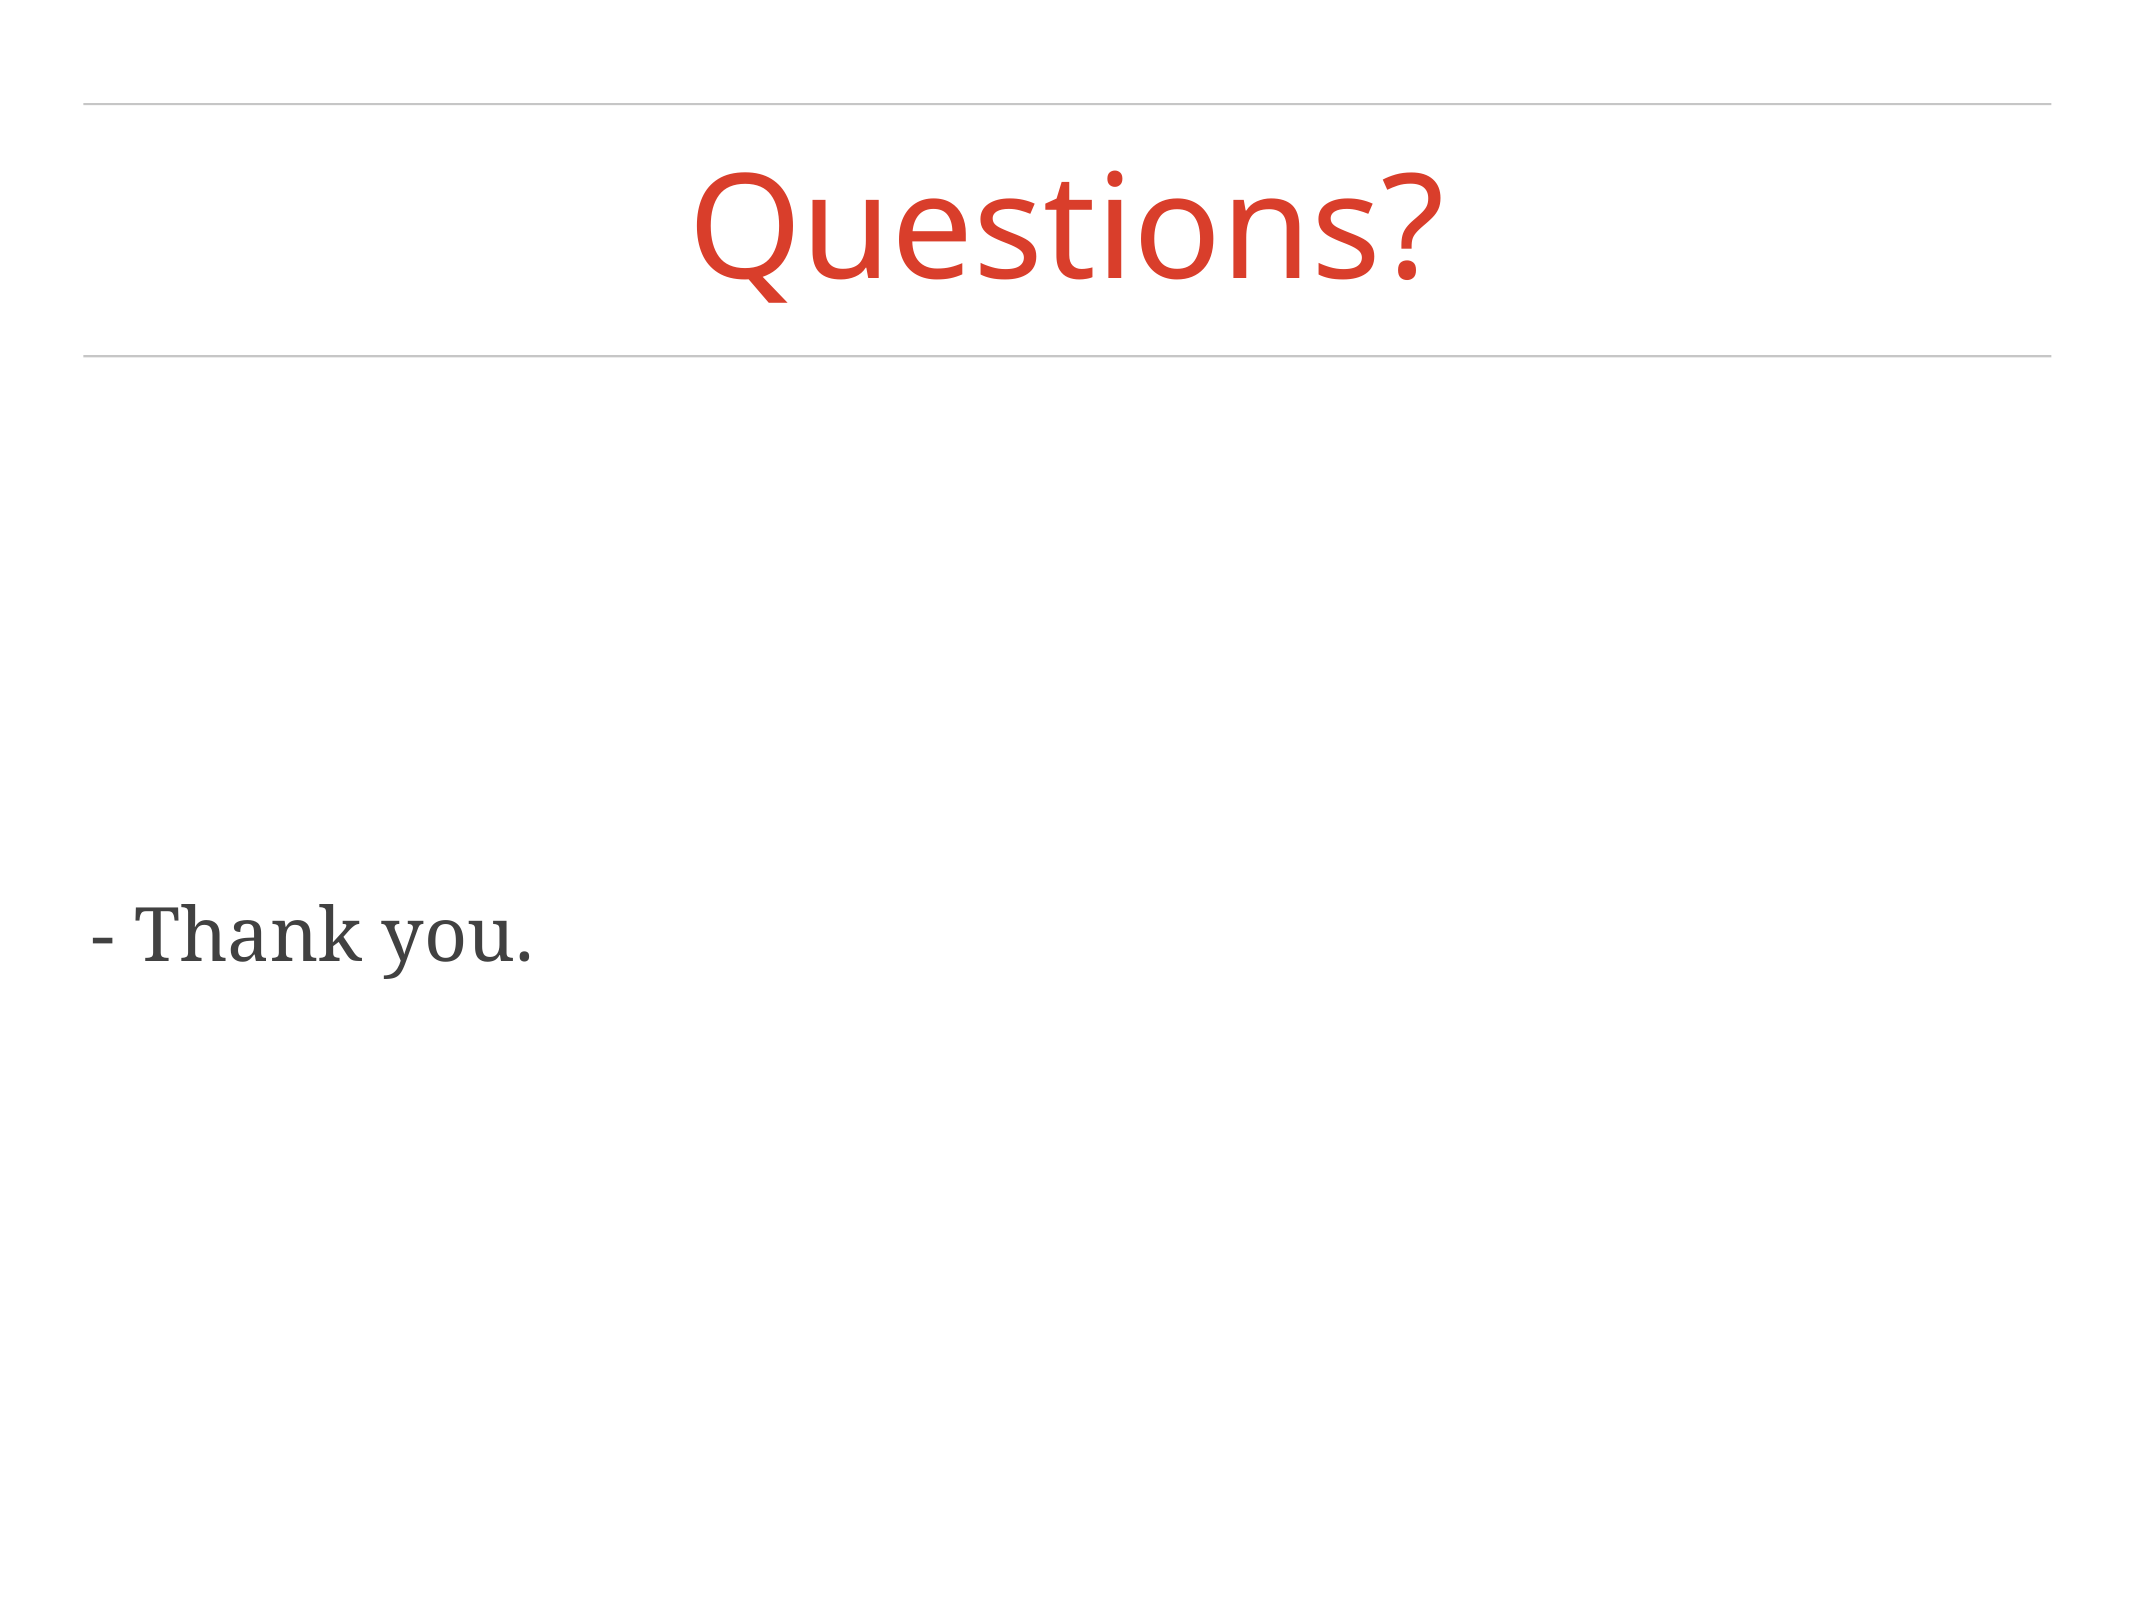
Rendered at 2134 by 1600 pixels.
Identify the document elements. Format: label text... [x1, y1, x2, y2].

title Questions? [82, 130, 2051, 332]
list - Thank you. [82, 430, 2051, 1432]
